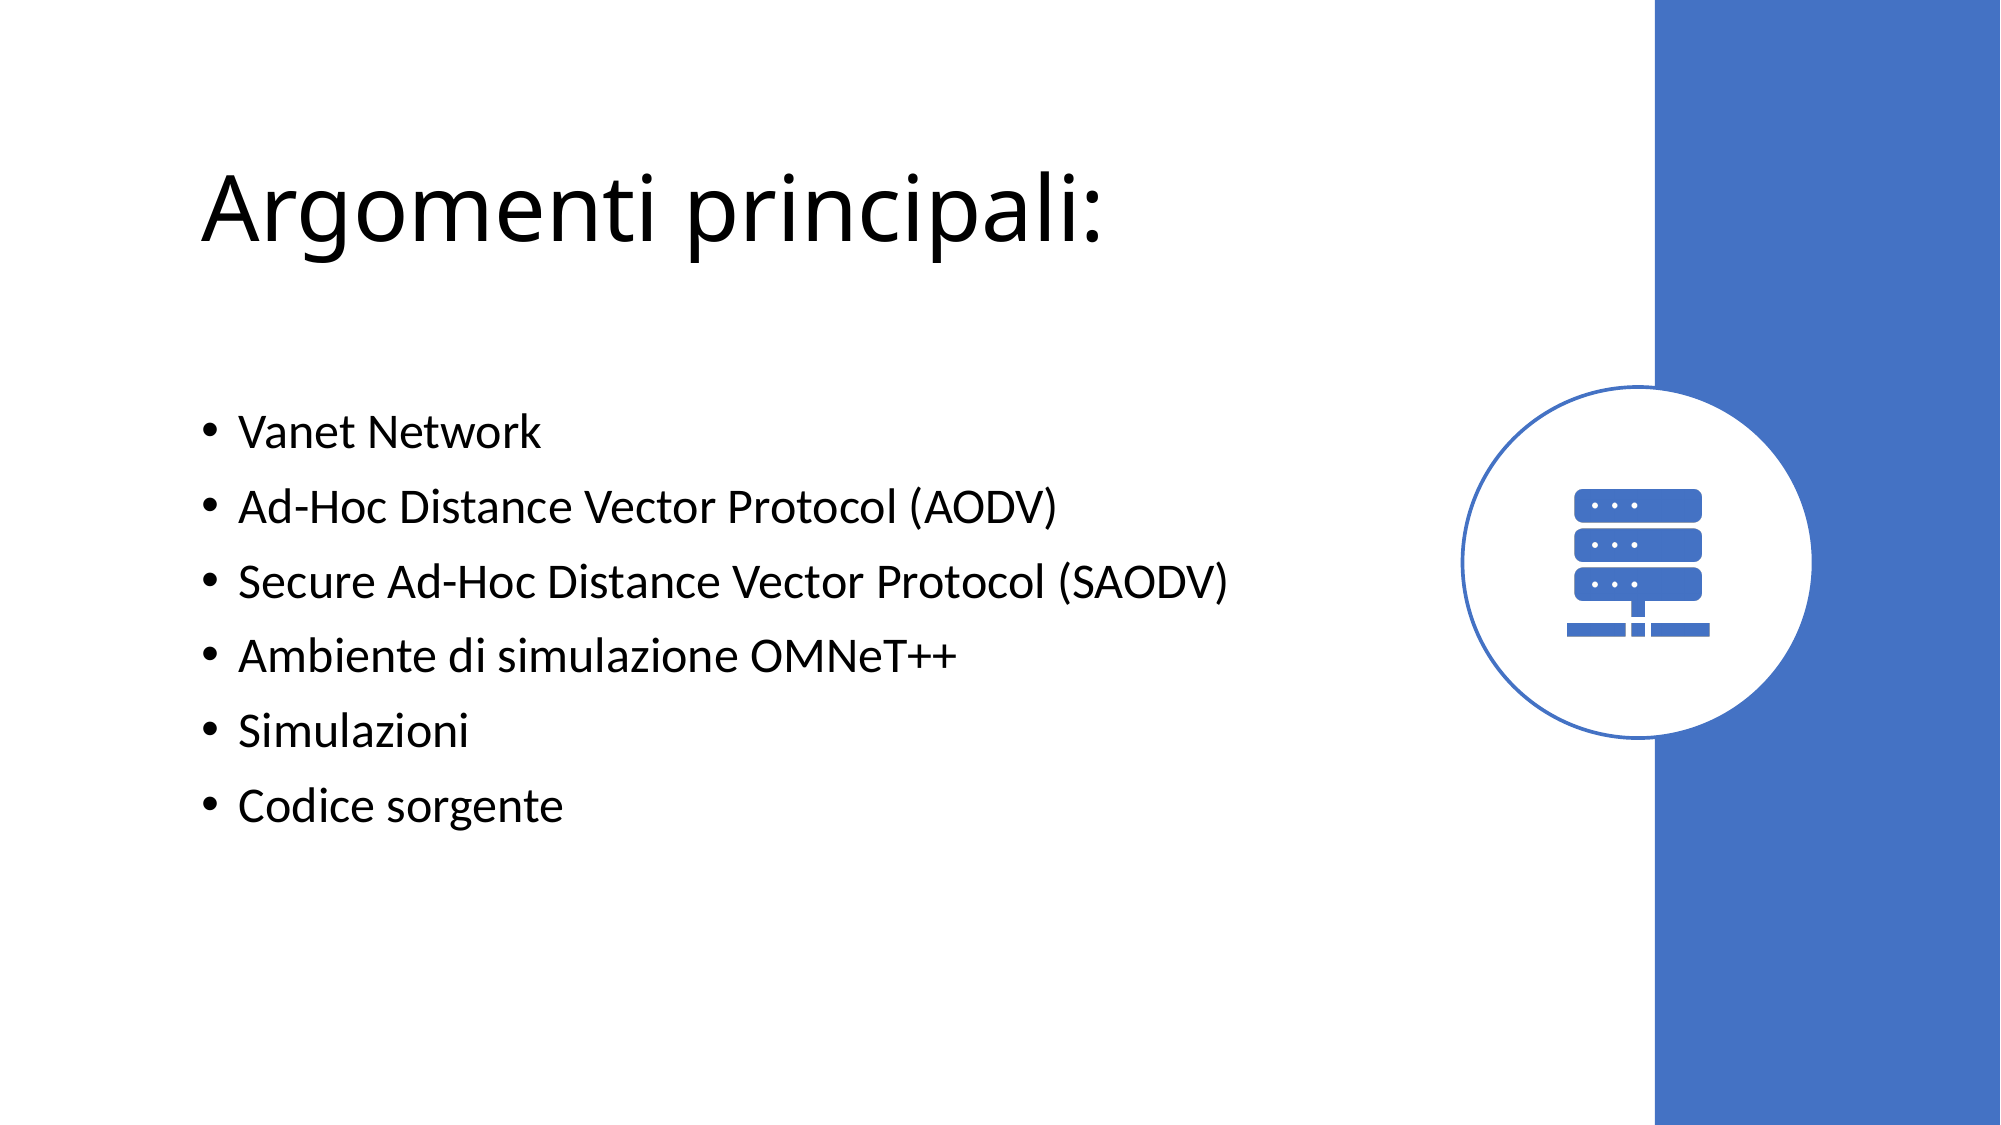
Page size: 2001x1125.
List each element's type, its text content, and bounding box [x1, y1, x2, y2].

text_box [1654, 0, 2000, 1125]
picture [1544, 468, 1732, 657]
title Argomenti principali: [186, 102, 1413, 321]
list Vanet Network Ad-Hoc Distance Vector Protocol (AODV) Secure Ad-Hoc Distance Vector Protocol (SAODV) Ambiente di simulazione OMNeT++ Simulazioni Codice sorgente [186, 373, 1248, 940]
text_box [1461, 385, 1815, 740]
